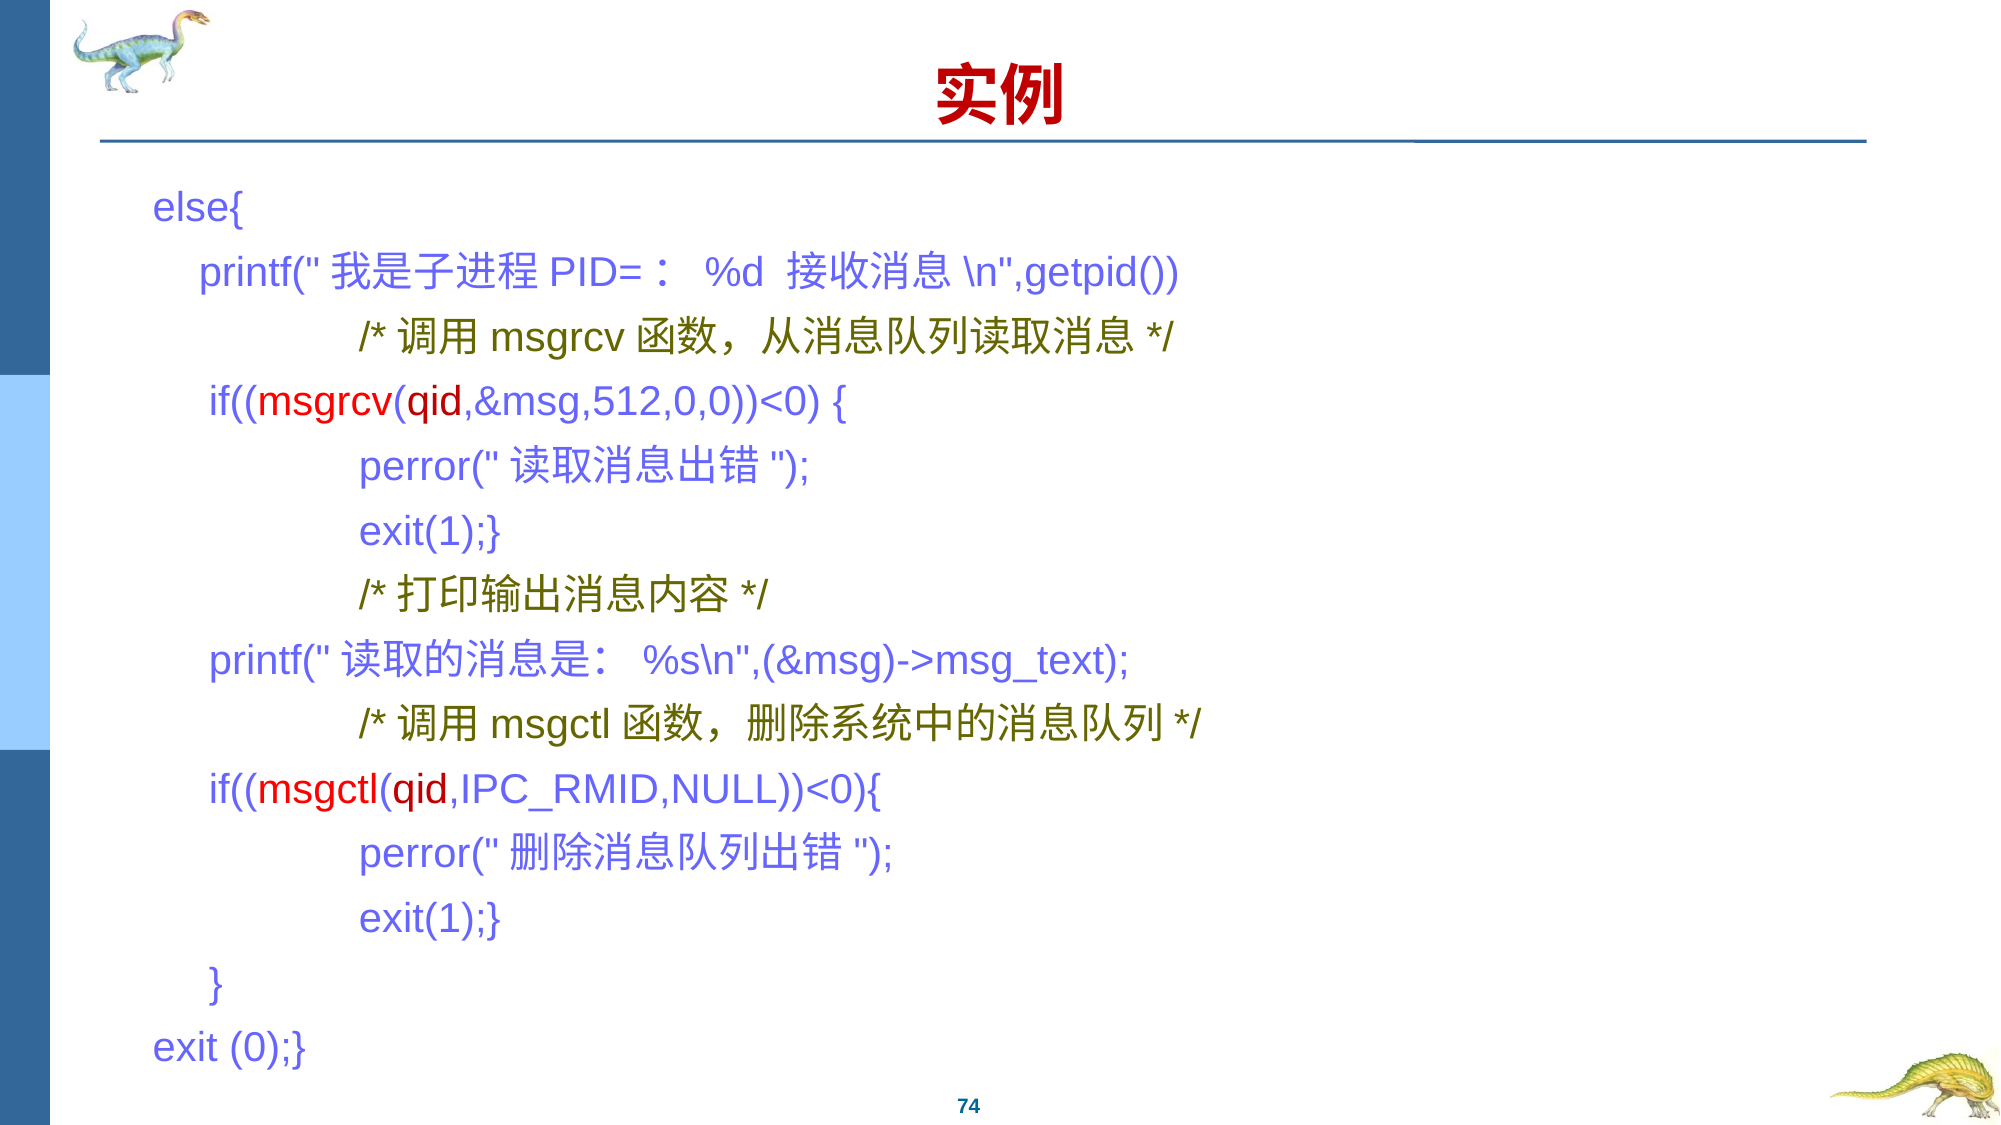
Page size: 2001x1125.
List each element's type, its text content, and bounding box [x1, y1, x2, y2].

picture [1827, 1045, 2000, 1125]
picture [62, 0, 225, 102]
title 实例 [99, 45, 1900, 141]
list else{ printf("我是子进程PID=：%d 接收消息\n",getpid()) /*调用msgrcv函数，从消息队列读取消息*/ if((msgrcv(qid,&msg,512,0,0))<0) { perror("读取消息出错"); exit(1);} /*打印输出消息内容*/ printf("读取的消息是：%s\n",(&msg)->msg_text); /*调用msgctl函数，删除系统中的消息队列*/ if((msgctl(qid,IPC_RMID,NULL))<0){ perror("删除消息队列出错"); exit(1);} } exit (0);} [137, 172, 1938, 916]
